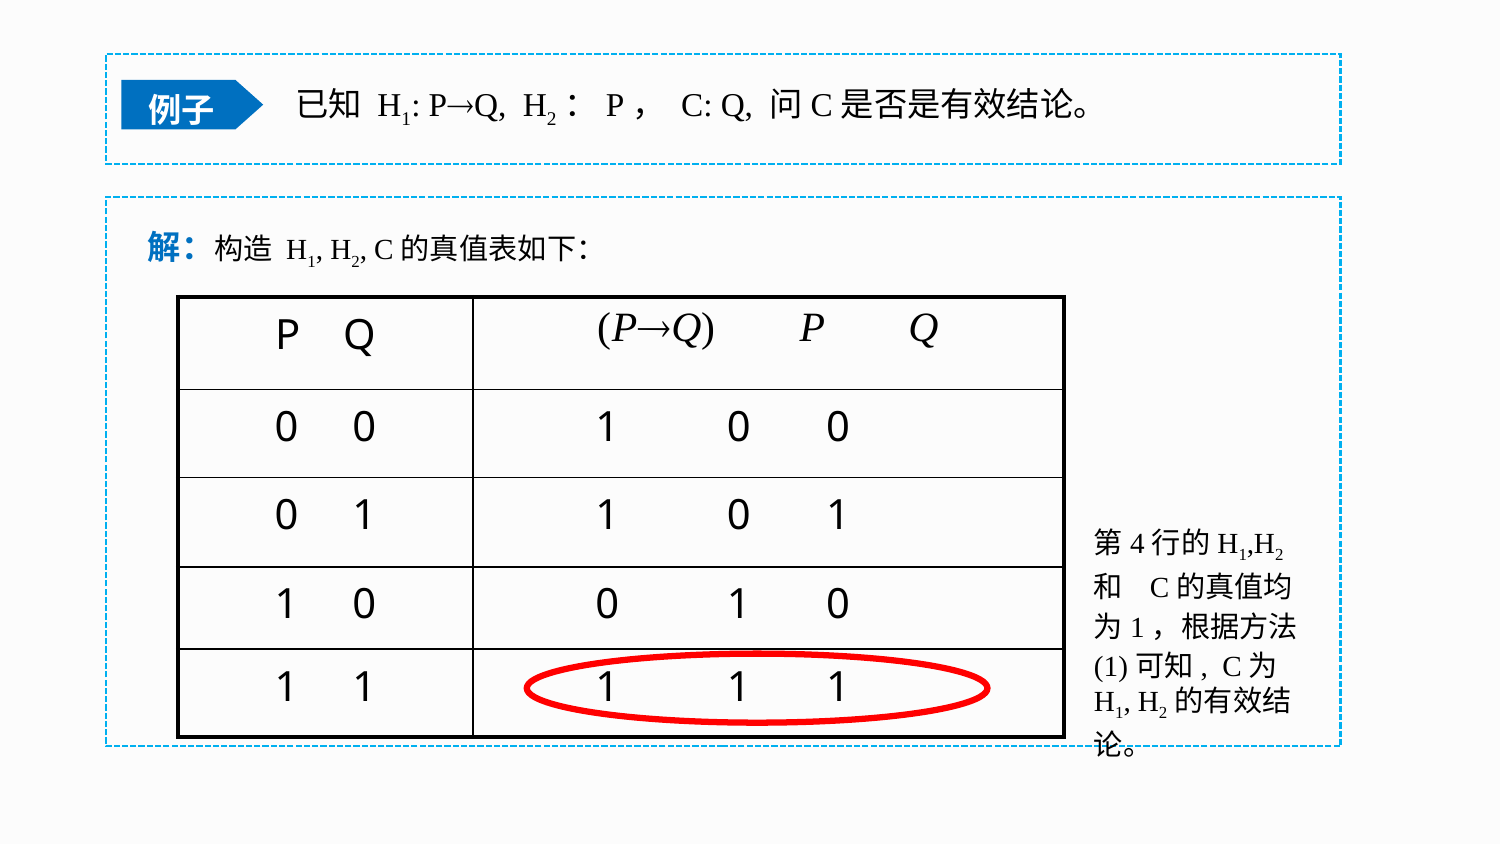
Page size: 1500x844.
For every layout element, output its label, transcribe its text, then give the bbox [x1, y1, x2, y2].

table_cell 0 1 0 [474, 568, 1062, 648]
table_cell 1 0 1 [474, 478, 1062, 566]
table_cell 1 1 1 [474, 650, 1062, 735]
table_cell 0 0 [180, 390, 472, 477]
table_header P Q [180, 299, 472, 389]
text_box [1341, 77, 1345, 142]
table_header (PQ) P Q [474, 299, 1062, 389]
table_cell 1 0 [180, 568, 472, 648]
text_box [526, 653, 988, 723]
table_cell 1 1 [180, 650, 472, 735]
text_box 第4行的H1,H2和 C的真值均为1，根据方法(1)可知, C为H1, H2的有效结论。 [1079, 516, 1316, 844]
text_box 例子 [121, 79, 264, 130]
text_box [105, 53, 1342, 165]
table_cell 0 1 [180, 478, 472, 566]
text_box [105, 196, 1342, 747]
text_box 解：构造 H1, H2, C的真值表如下： [132, 219, 1080, 278]
table_cell 1 0 0 [474, 390, 1062, 477]
